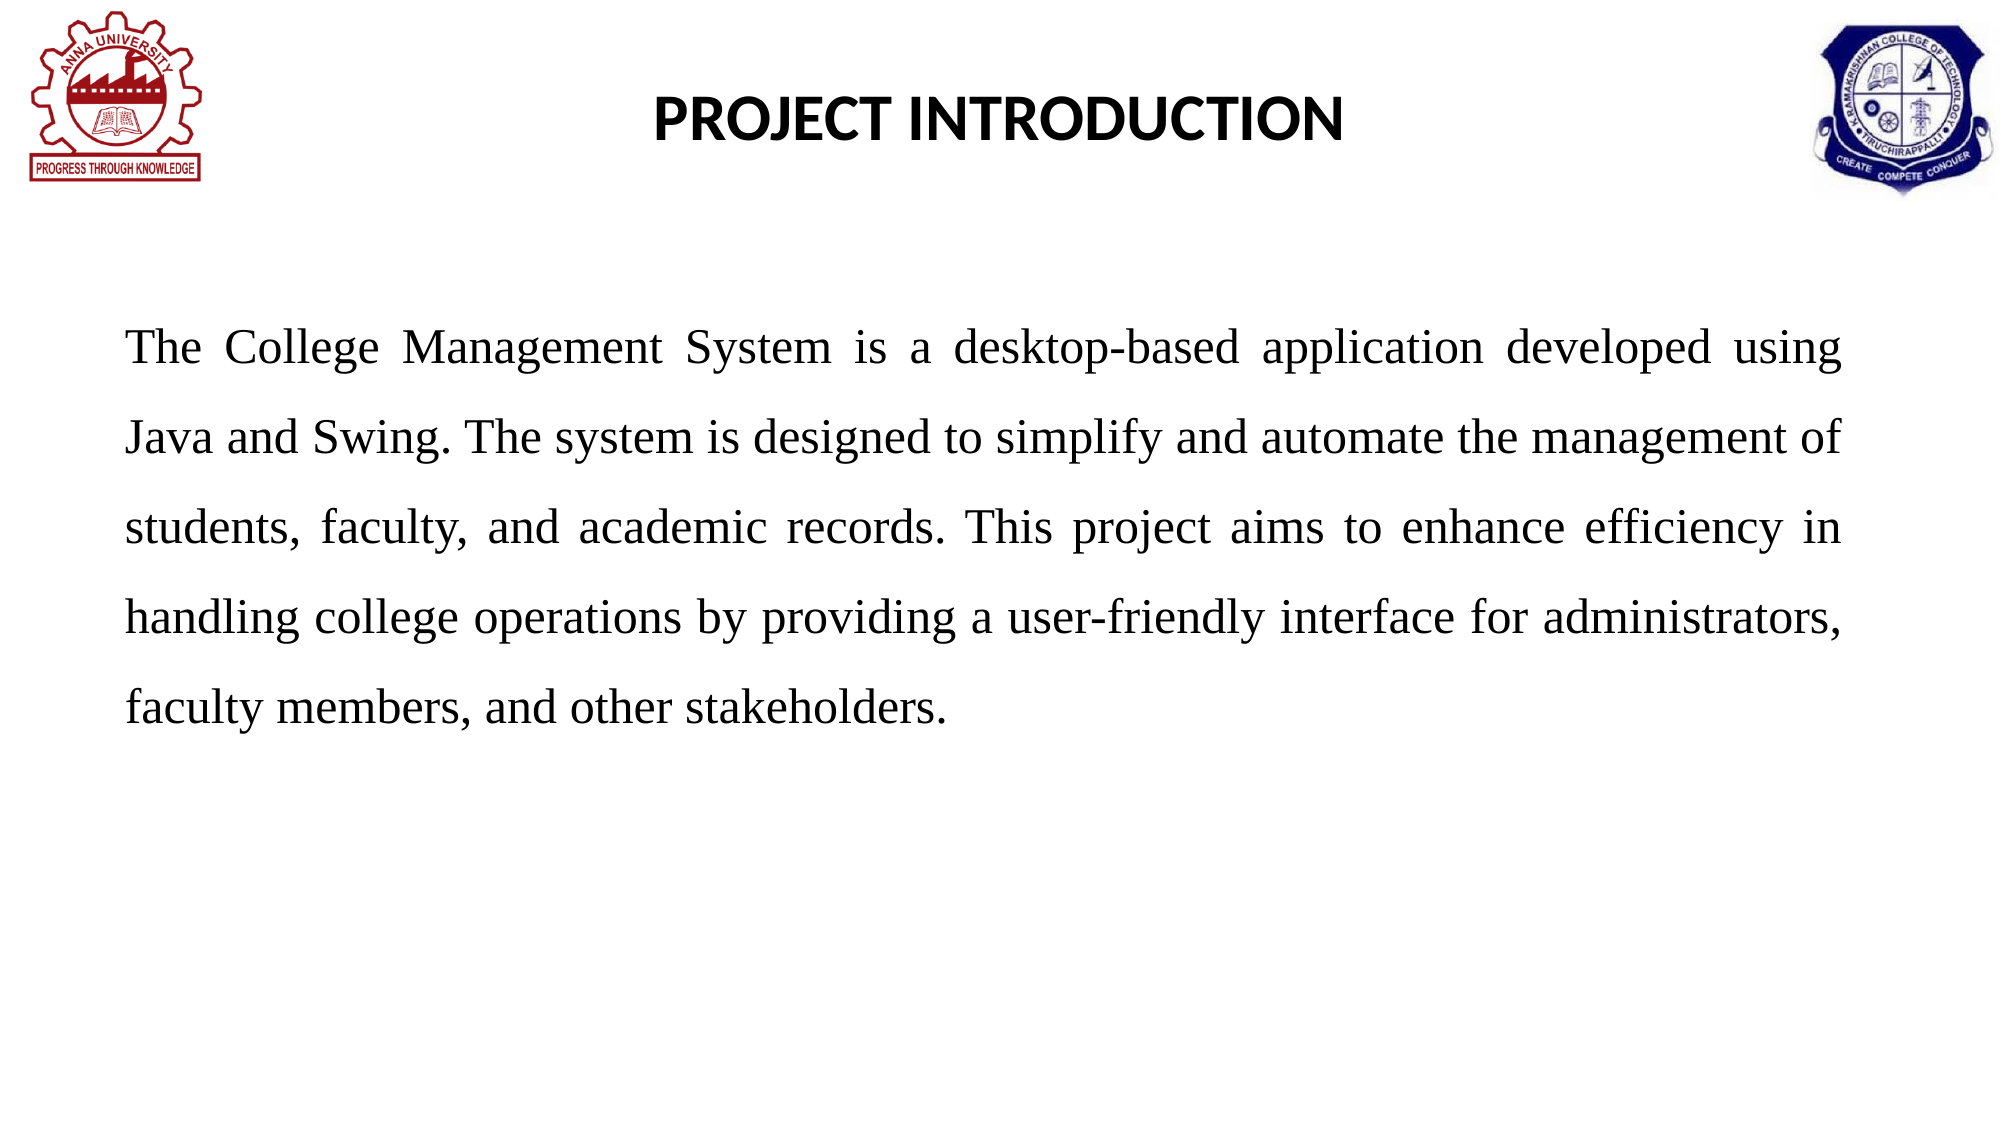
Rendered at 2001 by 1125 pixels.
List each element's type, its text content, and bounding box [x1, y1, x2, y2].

picture [27, 9, 203, 184]
title PROJECT INTRODUCTION [324, 31, 1675, 156]
text_box The College Management System is a desktop-based application developed using Java and Swing. The system is designed to simplify and automate the management of students, faculty, and academic records. This project aims to enhance efficiency in handling college operations by providing a user-friendly interface for administrators, faculty members, and other stakeholders. [110, 275, 1859, 741]
picture [1809, 18, 2000, 201]
